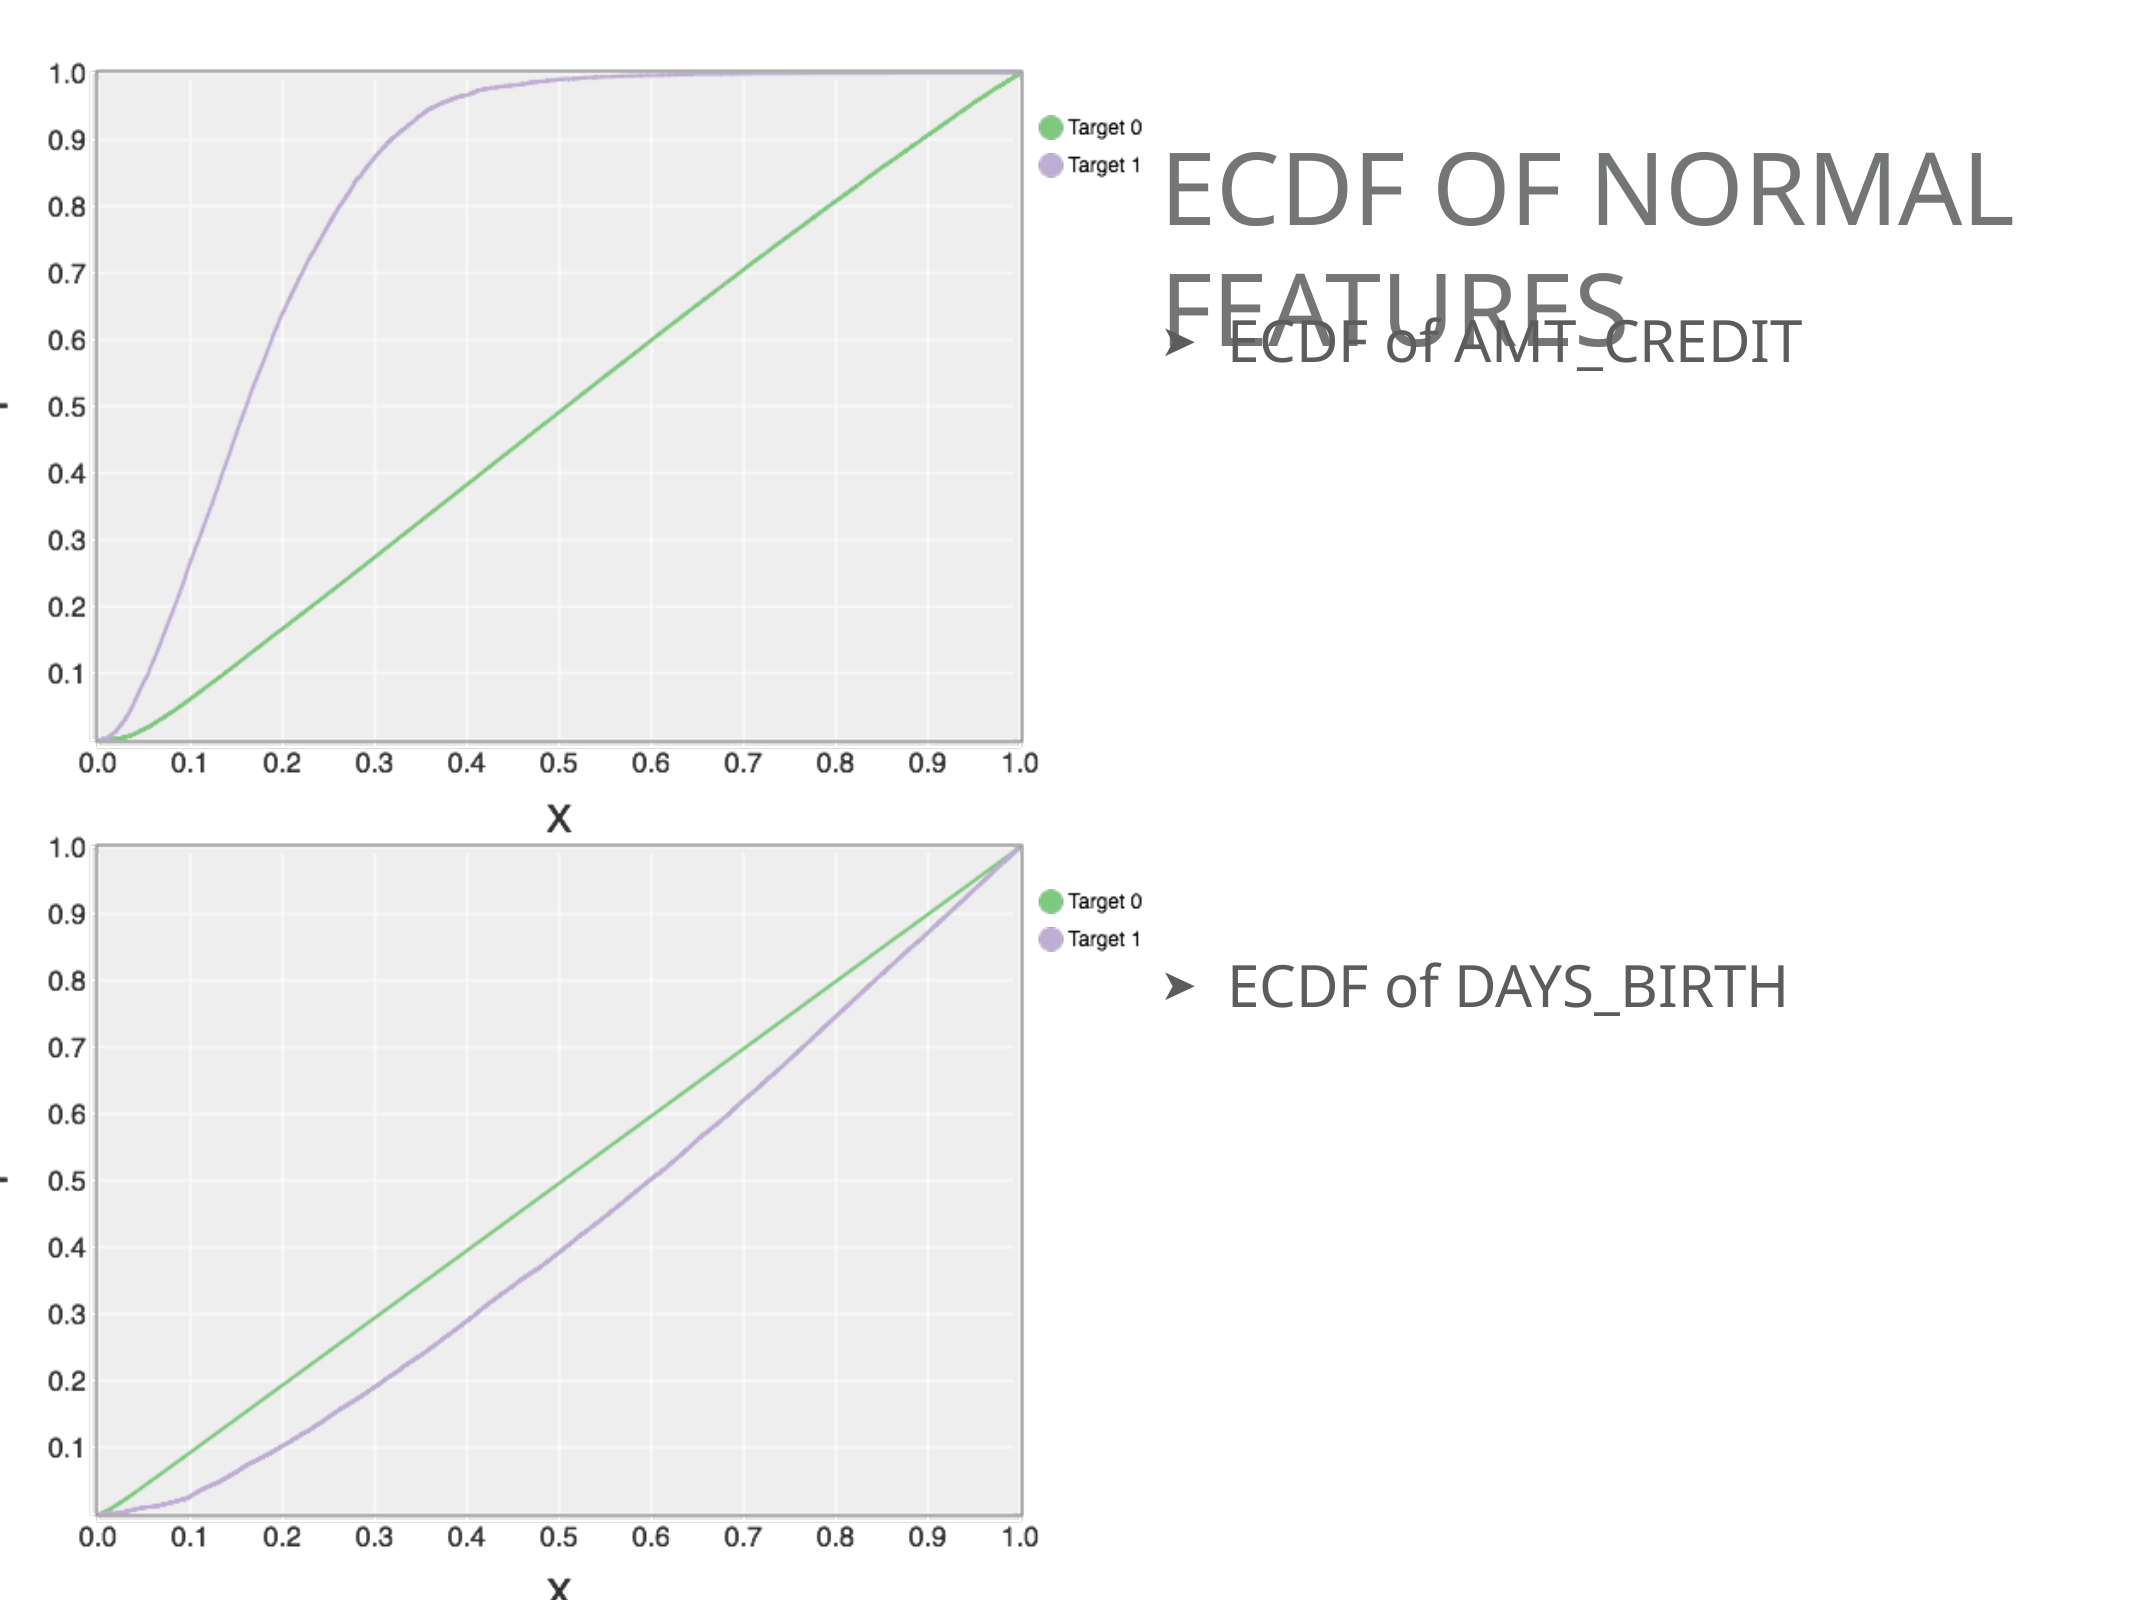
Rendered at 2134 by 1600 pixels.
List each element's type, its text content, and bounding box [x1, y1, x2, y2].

list ECDF of AMT_CREDIT ECDF of DAYS_BIRTH [1328, 295, 2038, 1482]
title ECDF of normal Features [1328, 116, 2038, 238]
picture [0, 22, 1328, 1600]
